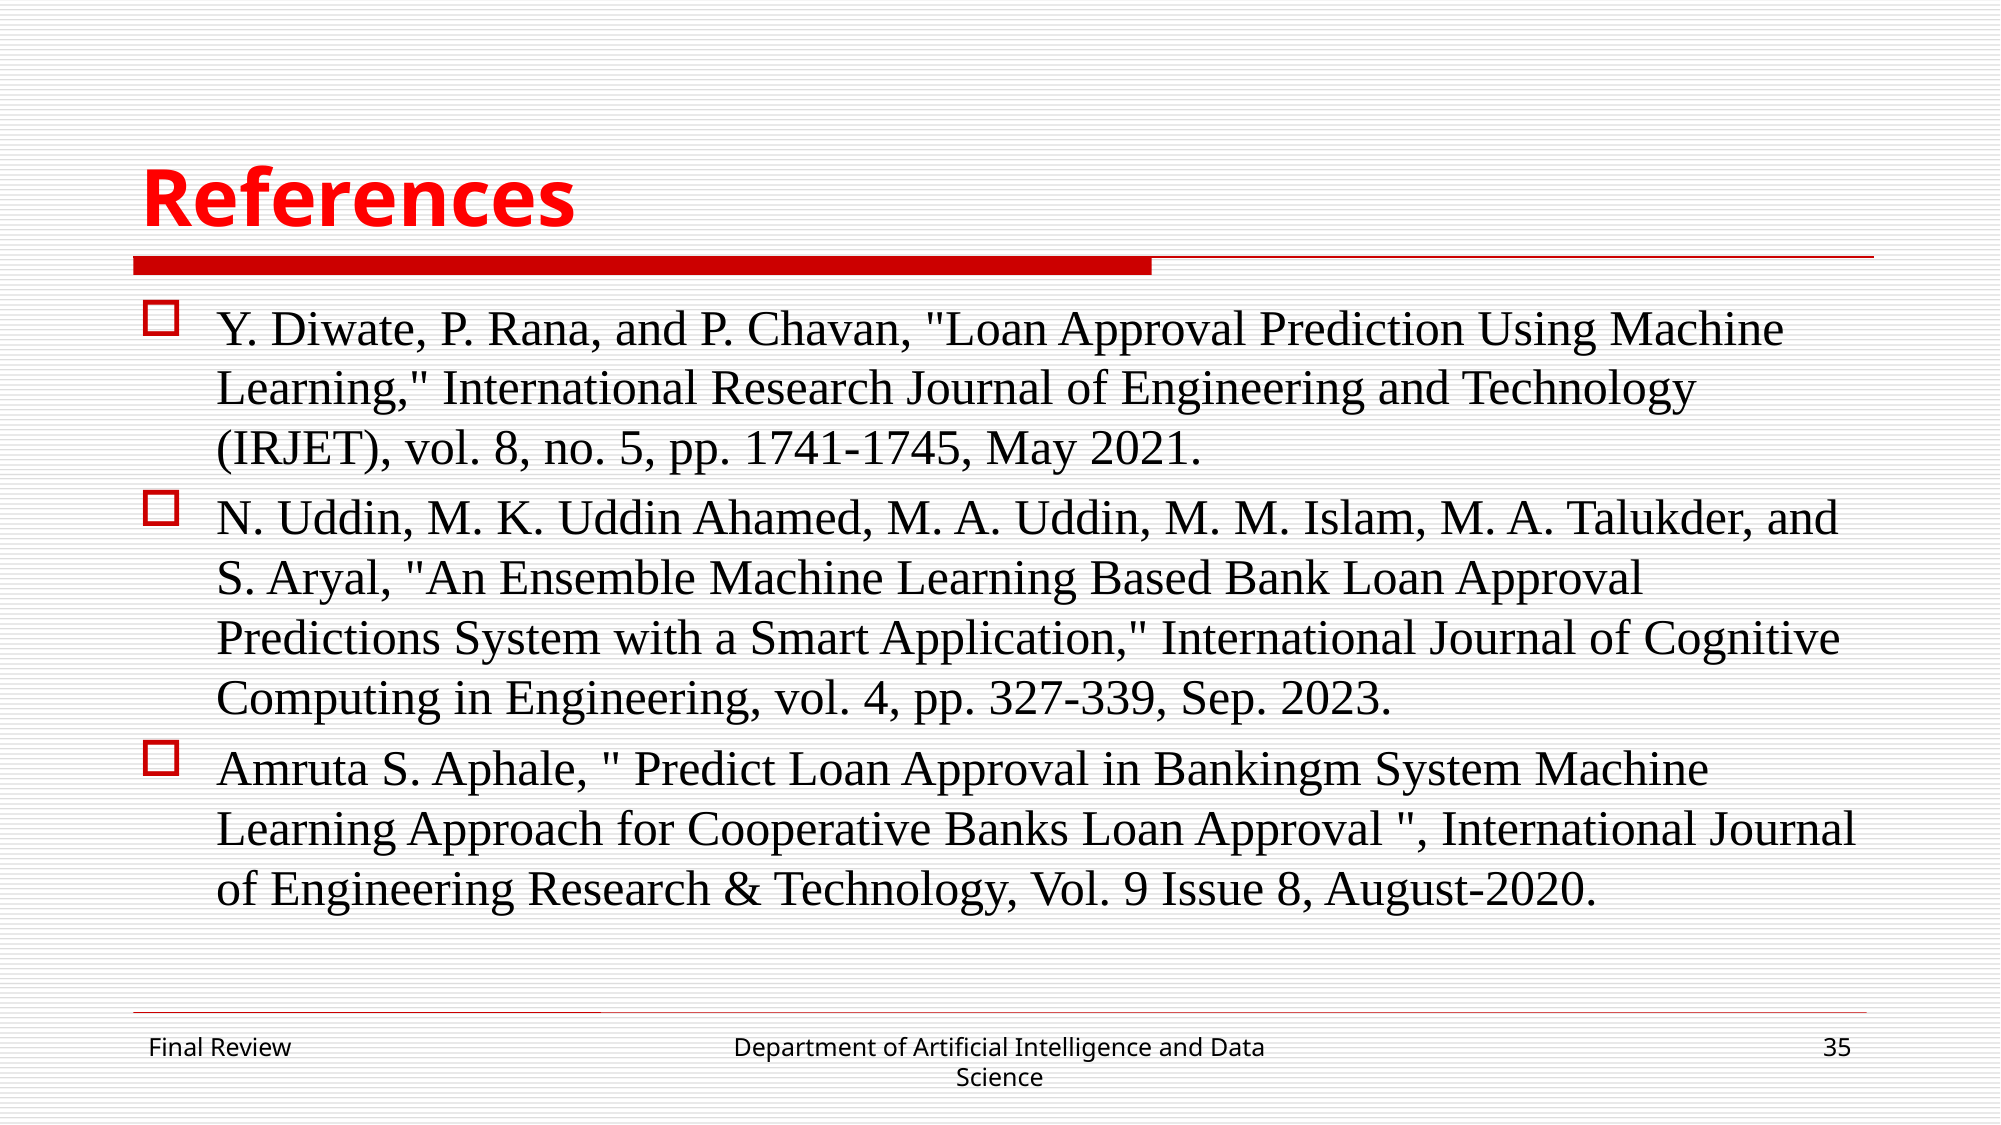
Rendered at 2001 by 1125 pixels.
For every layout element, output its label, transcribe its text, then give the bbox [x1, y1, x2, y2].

slide_number Final Review [133, 1024, 567, 1103]
footer Department of Artificial Intelligence and Data Science [683, 1024, 1317, 1103]
title References [125, 50, 1876, 250]
list Y. Diwate, P. Rana, and P. Chavan, "Loan Approval Prediction Using Machine Learning," International Research Journal of Engineering and Technology (IRJET), vol. 8, no. 5, pp. 1741-1745, May 2021. N. Uddin, M. K. Uddin Ahamed, M. A. Uddin, M. M. Islam, M. A. Talukder, and S. Aryal, "An Ensemble Machine Learning Based Bank Loan Approval Predictions System with a Smart Application," International Journal of Cognitive Computing in Engineering, vol. 4, pp. 327-339, Sep. 2023. Amruta S. Aphale, " Predict Loan Approval in Bankingm System Machine Learning Approach for Cooperative Banks Loan Approval ", International Journal of Engineering Research & Technology, Vol. 9 Issue 8, August-2020. [123, 287, 1874, 988]
slide_number 35 [1433, 1024, 1867, 1103]
picture [0, 0, 2001, 1125]
